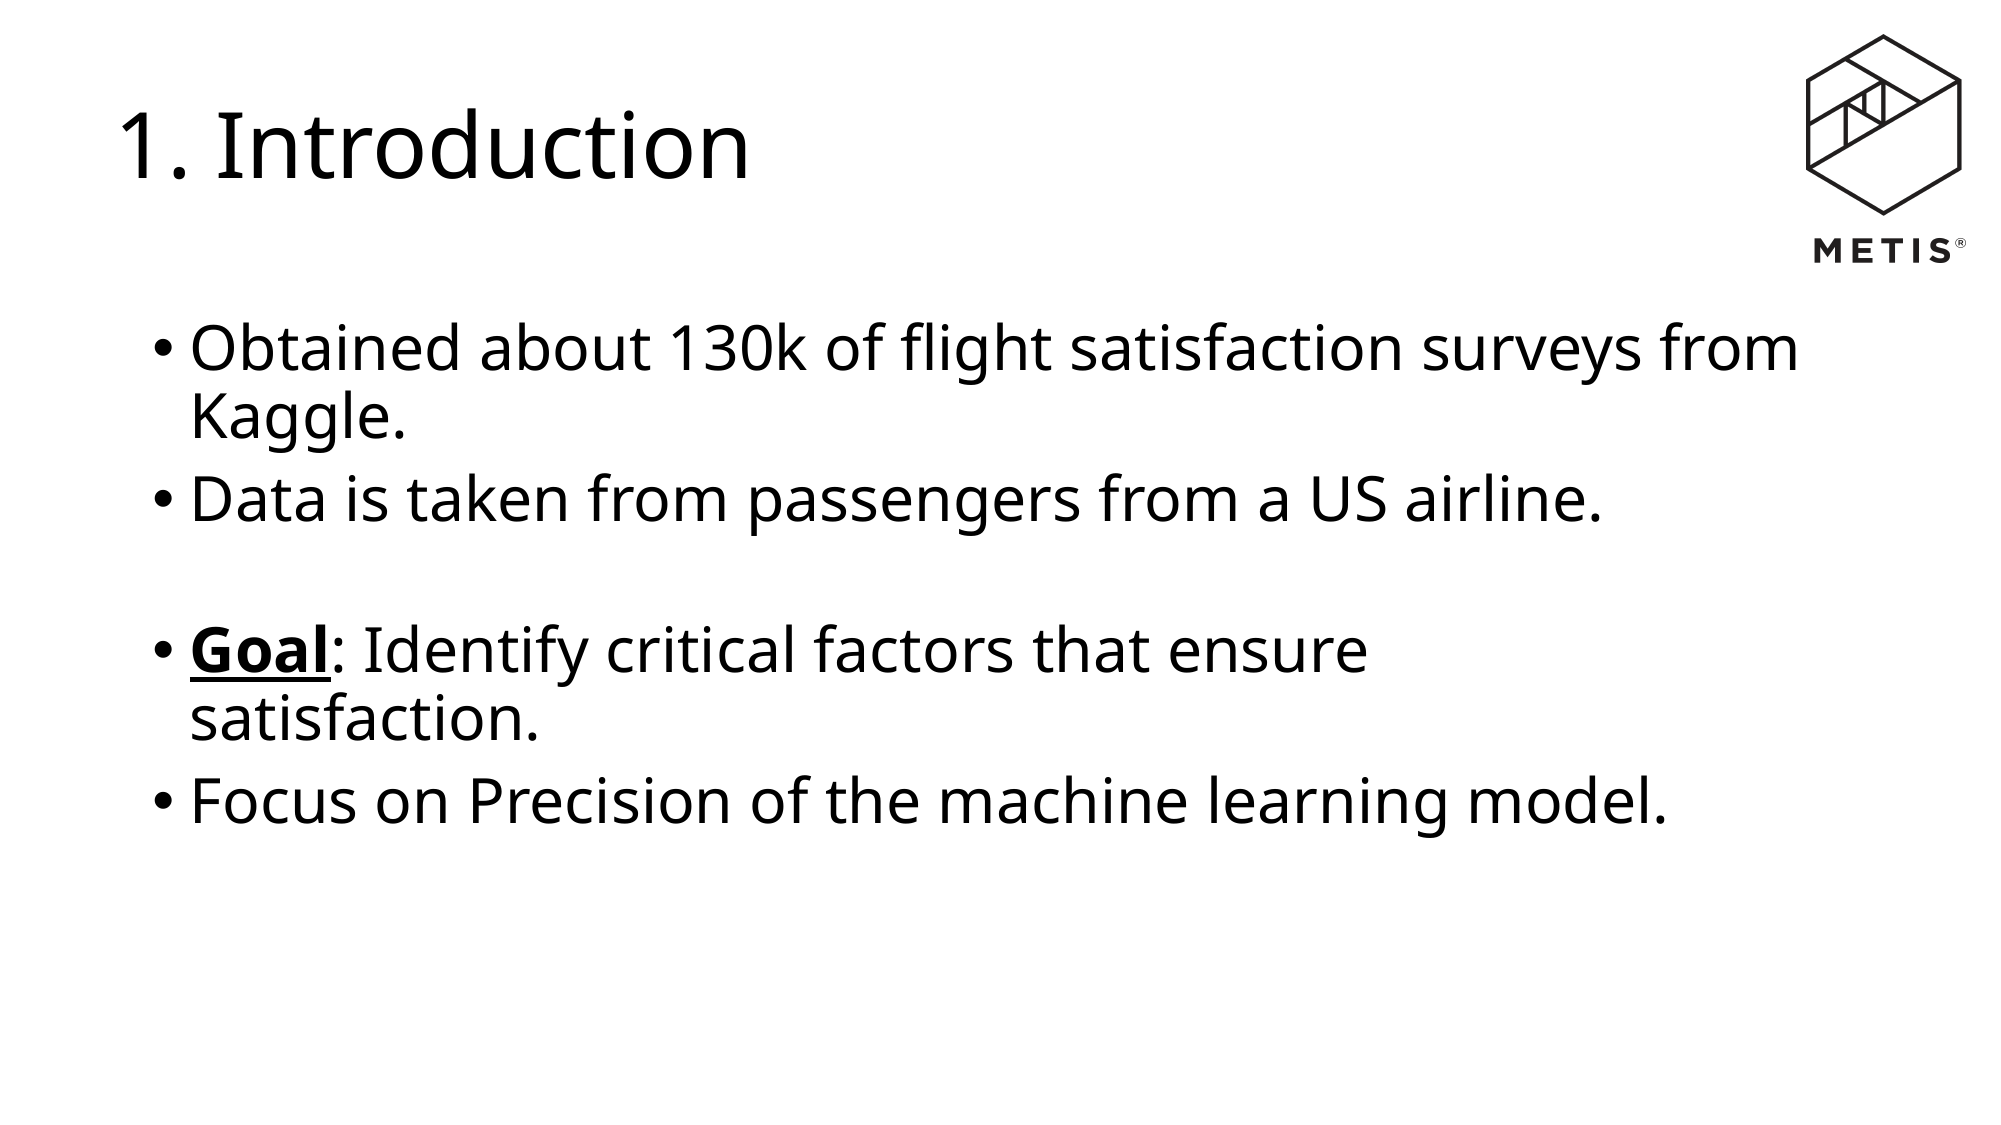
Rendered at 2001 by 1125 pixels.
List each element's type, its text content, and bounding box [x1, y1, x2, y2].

text_box Focus on Precision of the machine learning model. [137, 761, 1746, 861]
text_box Goal: Identify critical factors that ensure satisfaction. [137, 611, 1746, 711]
list Obtained about 130k of flight satisfaction surveys from Kaggle. [137, 309, 1825, 409]
picture [1806, 34, 1966, 263]
text_box Data is taken from passengers from a US airline. [137, 460, 1746, 560]
title 1. Introduction [99, 39, 1806, 258]
